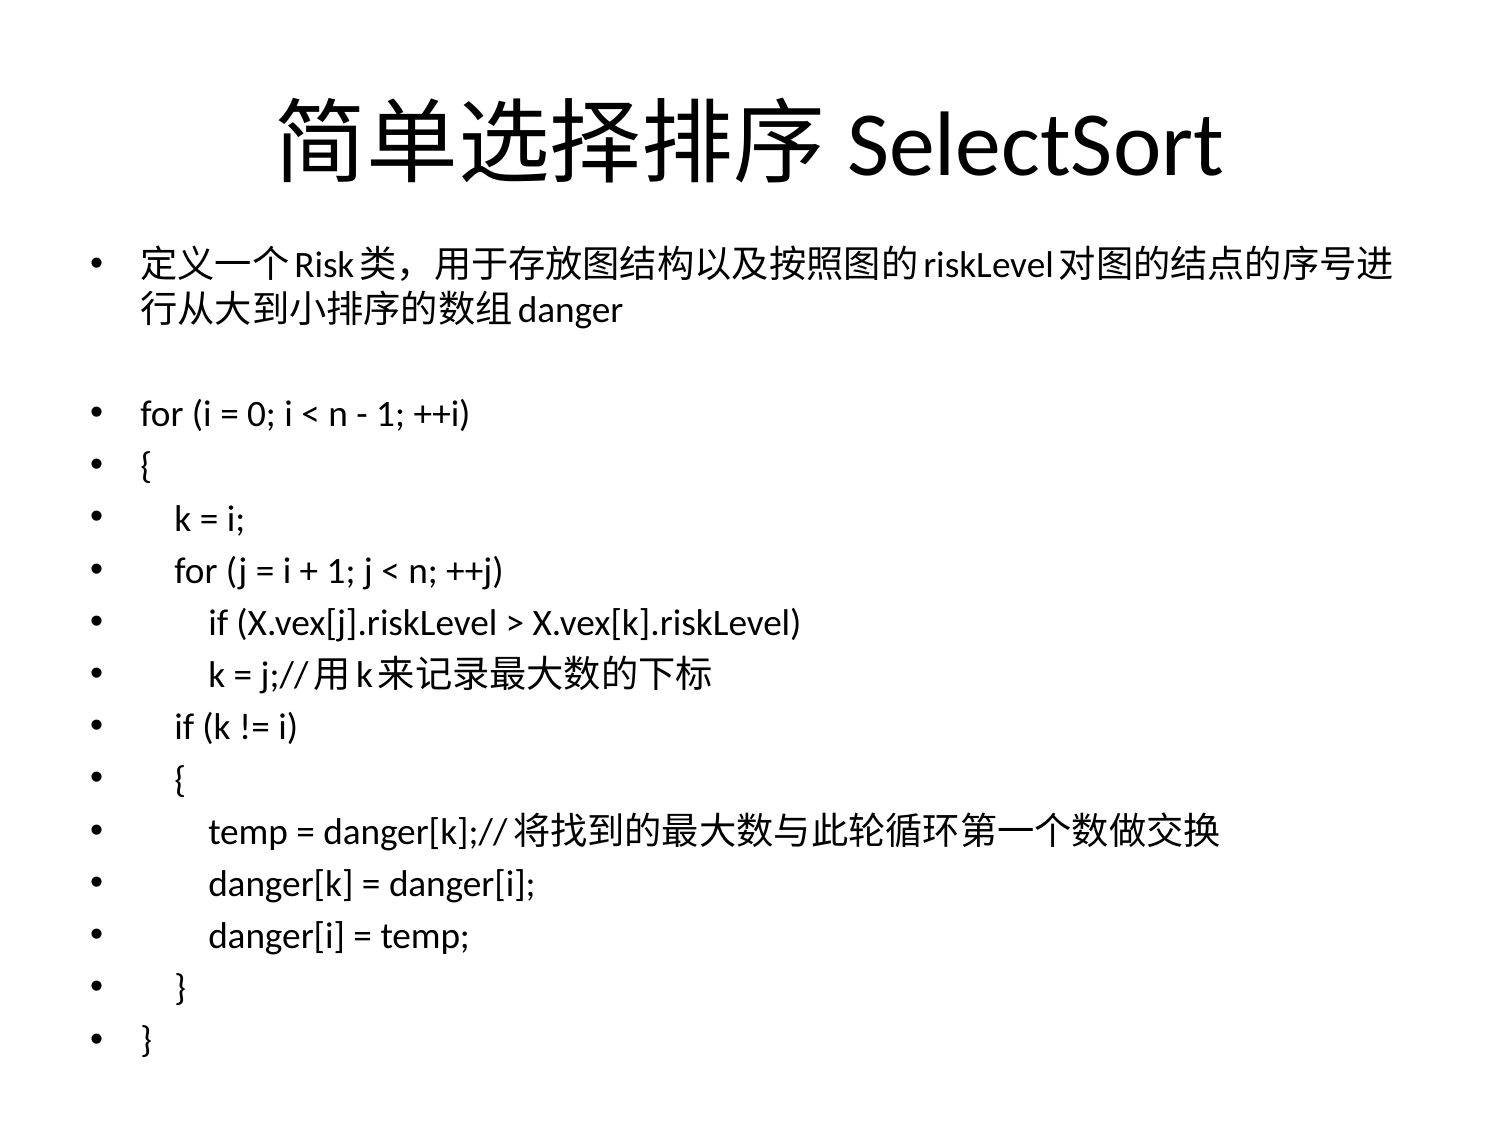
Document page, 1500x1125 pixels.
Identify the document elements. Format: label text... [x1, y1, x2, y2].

list 定义一个Risk类，用于存放图结构以及按照图的riskLevel对图的结点的序号进行从大到小排序的数组danger for (i = 0; i < n - 1; ++i) { k = i; for (j = i + 1; j < n; ++j) if (X.vex[j].riskLevel > X.vex[k].riskLevel) k = j;//用k来记录最大数的下标 if (k != i) { temp = danger[k];//将找到的最大数与此轮循环第一个数做交换 danger[k] = danger[i]; danger[i] = temp; } } [75, 232, 1425, 1071]
title 简单选择排序SelectSort [75, 45, 1425, 232]
